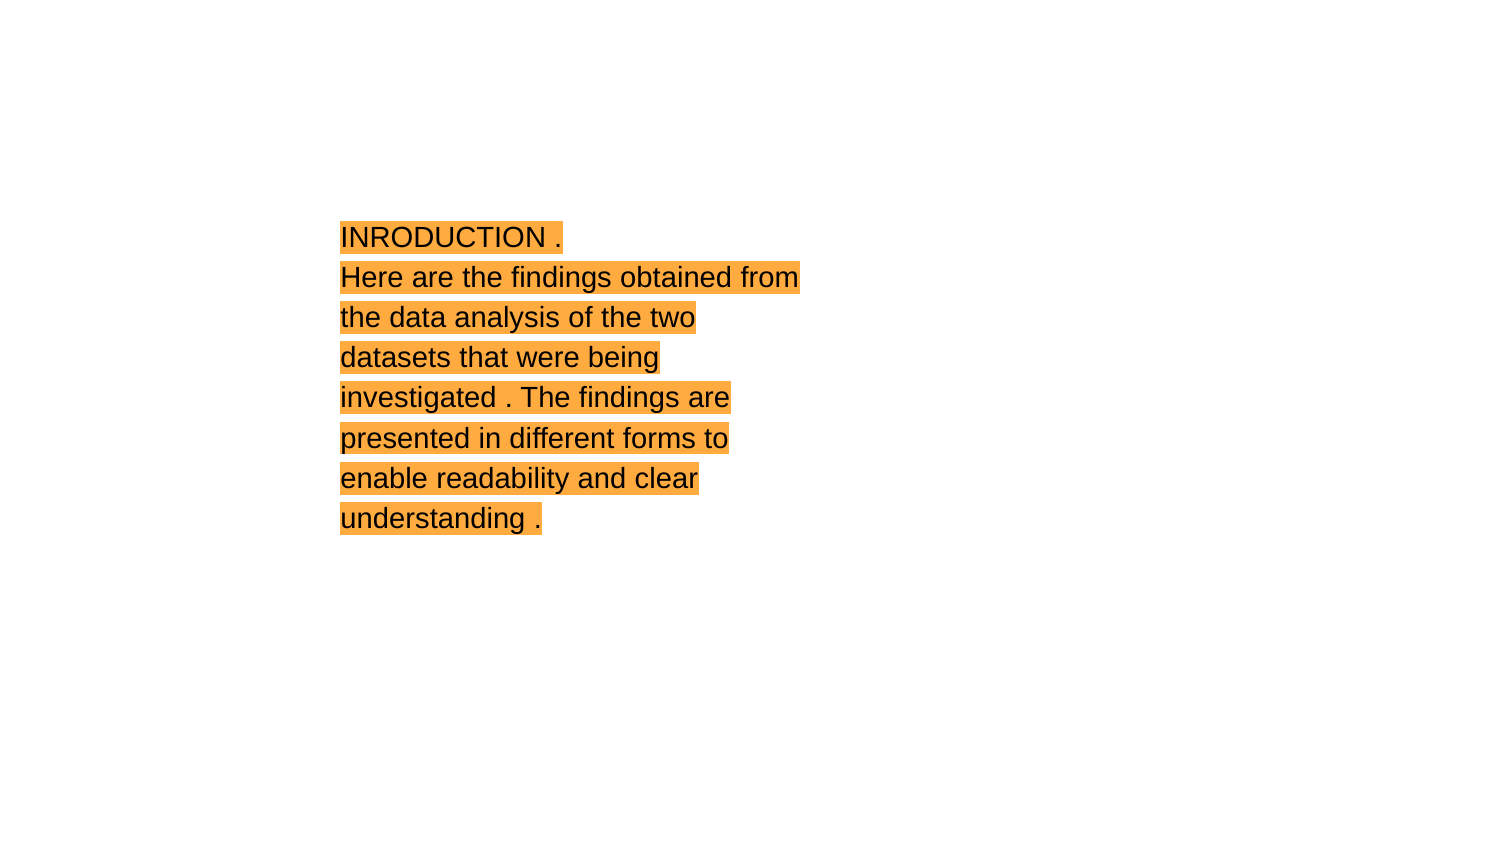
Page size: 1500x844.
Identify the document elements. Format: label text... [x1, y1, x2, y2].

text_box INRODUCTION . Here are the findings obtained from the data analysis of the two datasets that were being investigated . The findings are presented in different forms to enable readability and clear understanding . [325, 197, 818, 550]
